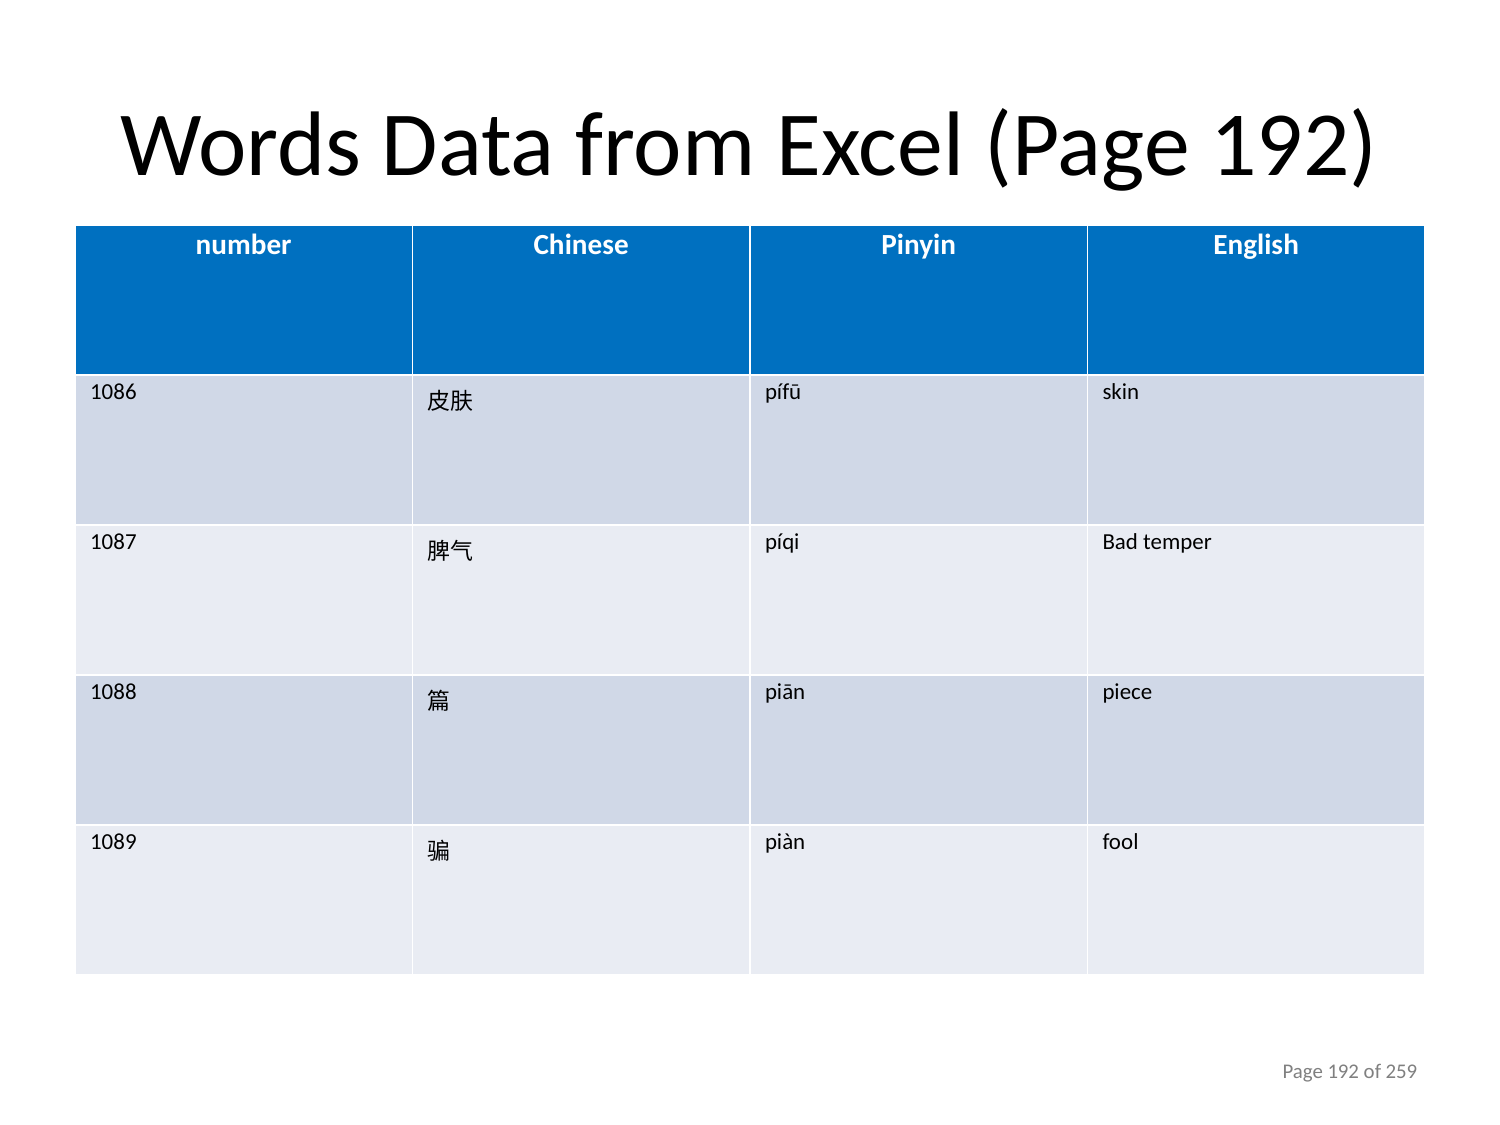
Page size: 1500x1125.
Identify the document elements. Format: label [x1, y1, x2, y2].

table_cell [751, 376, 1087, 524]
table_header [76, 226, 412, 374]
table_cell [76, 676, 412, 824]
table_cell [76, 826, 412, 974]
table_cell [76, 526, 412, 674]
table_cell [413, 826, 749, 974]
table_header [751, 226, 1087, 374]
table_cell [413, 526, 749, 674]
table_header [1088, 226, 1424, 374]
table_cell [413, 676, 749, 824]
table_cell [751, 826, 1087, 974]
table_cell [76, 376, 412, 524]
table_cell [1088, 826, 1424, 974]
table_header [413, 226, 749, 374]
title [75, 45, 1425, 224]
table_cell [751, 526, 1087, 674]
table_cell [1088, 376, 1424, 524]
table_cell [751, 676, 1087, 824]
text_box [1267, 1050, 1432, 1090]
table_cell [1088, 526, 1424, 674]
table_cell [1088, 676, 1424, 824]
table_cell [413, 376, 749, 524]
